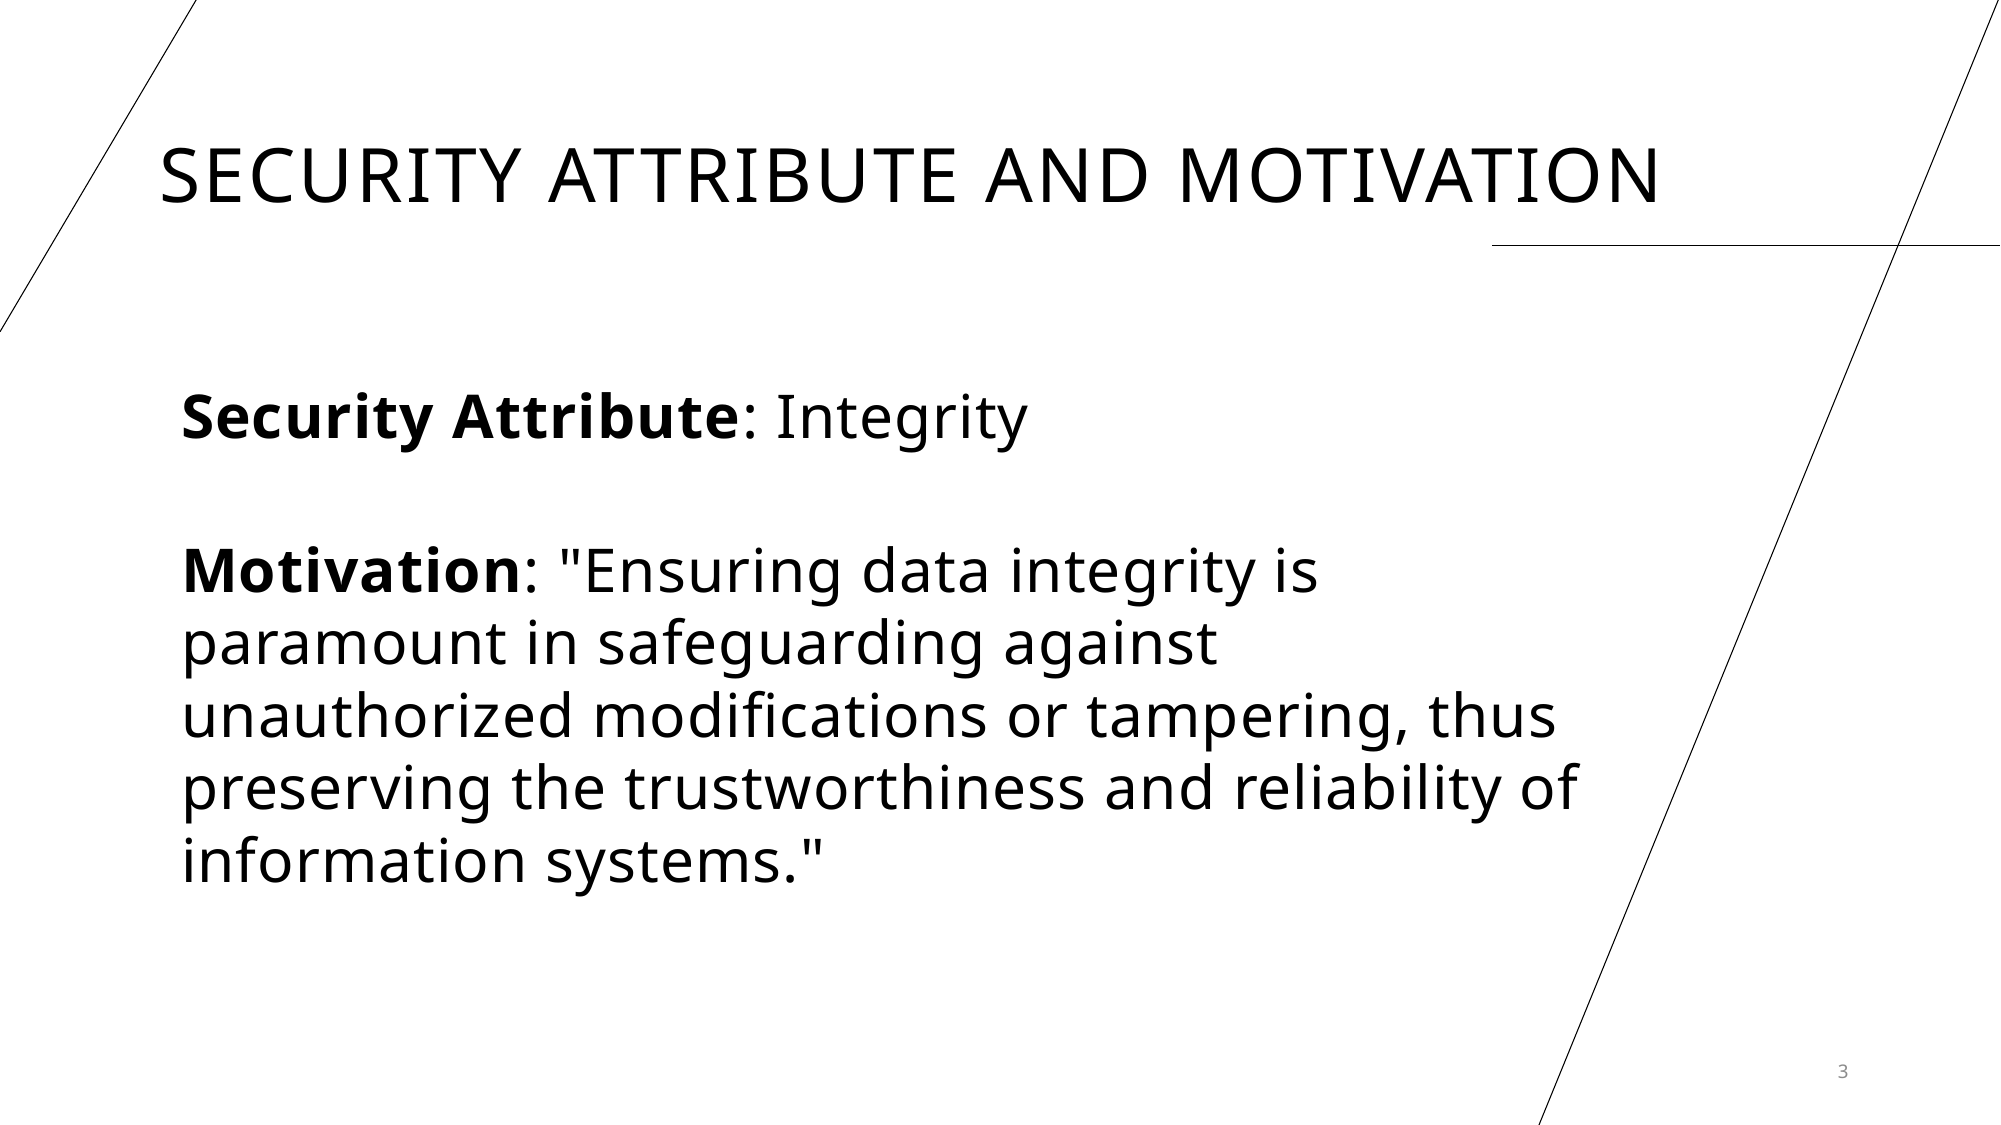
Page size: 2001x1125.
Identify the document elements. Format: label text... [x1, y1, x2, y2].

list Security Attribute: Integrity Motivation: "Ensuring data integrity is paramount in safeguarding against unauthorized modifications or tampering, thus preserving the trustworthiness and reliability of information systems." [166, 370, 1607, 988]
slide_number 3 [1701, 1042, 1864, 1103]
title Security Attribute and motivation [144, 53, 1738, 227]
